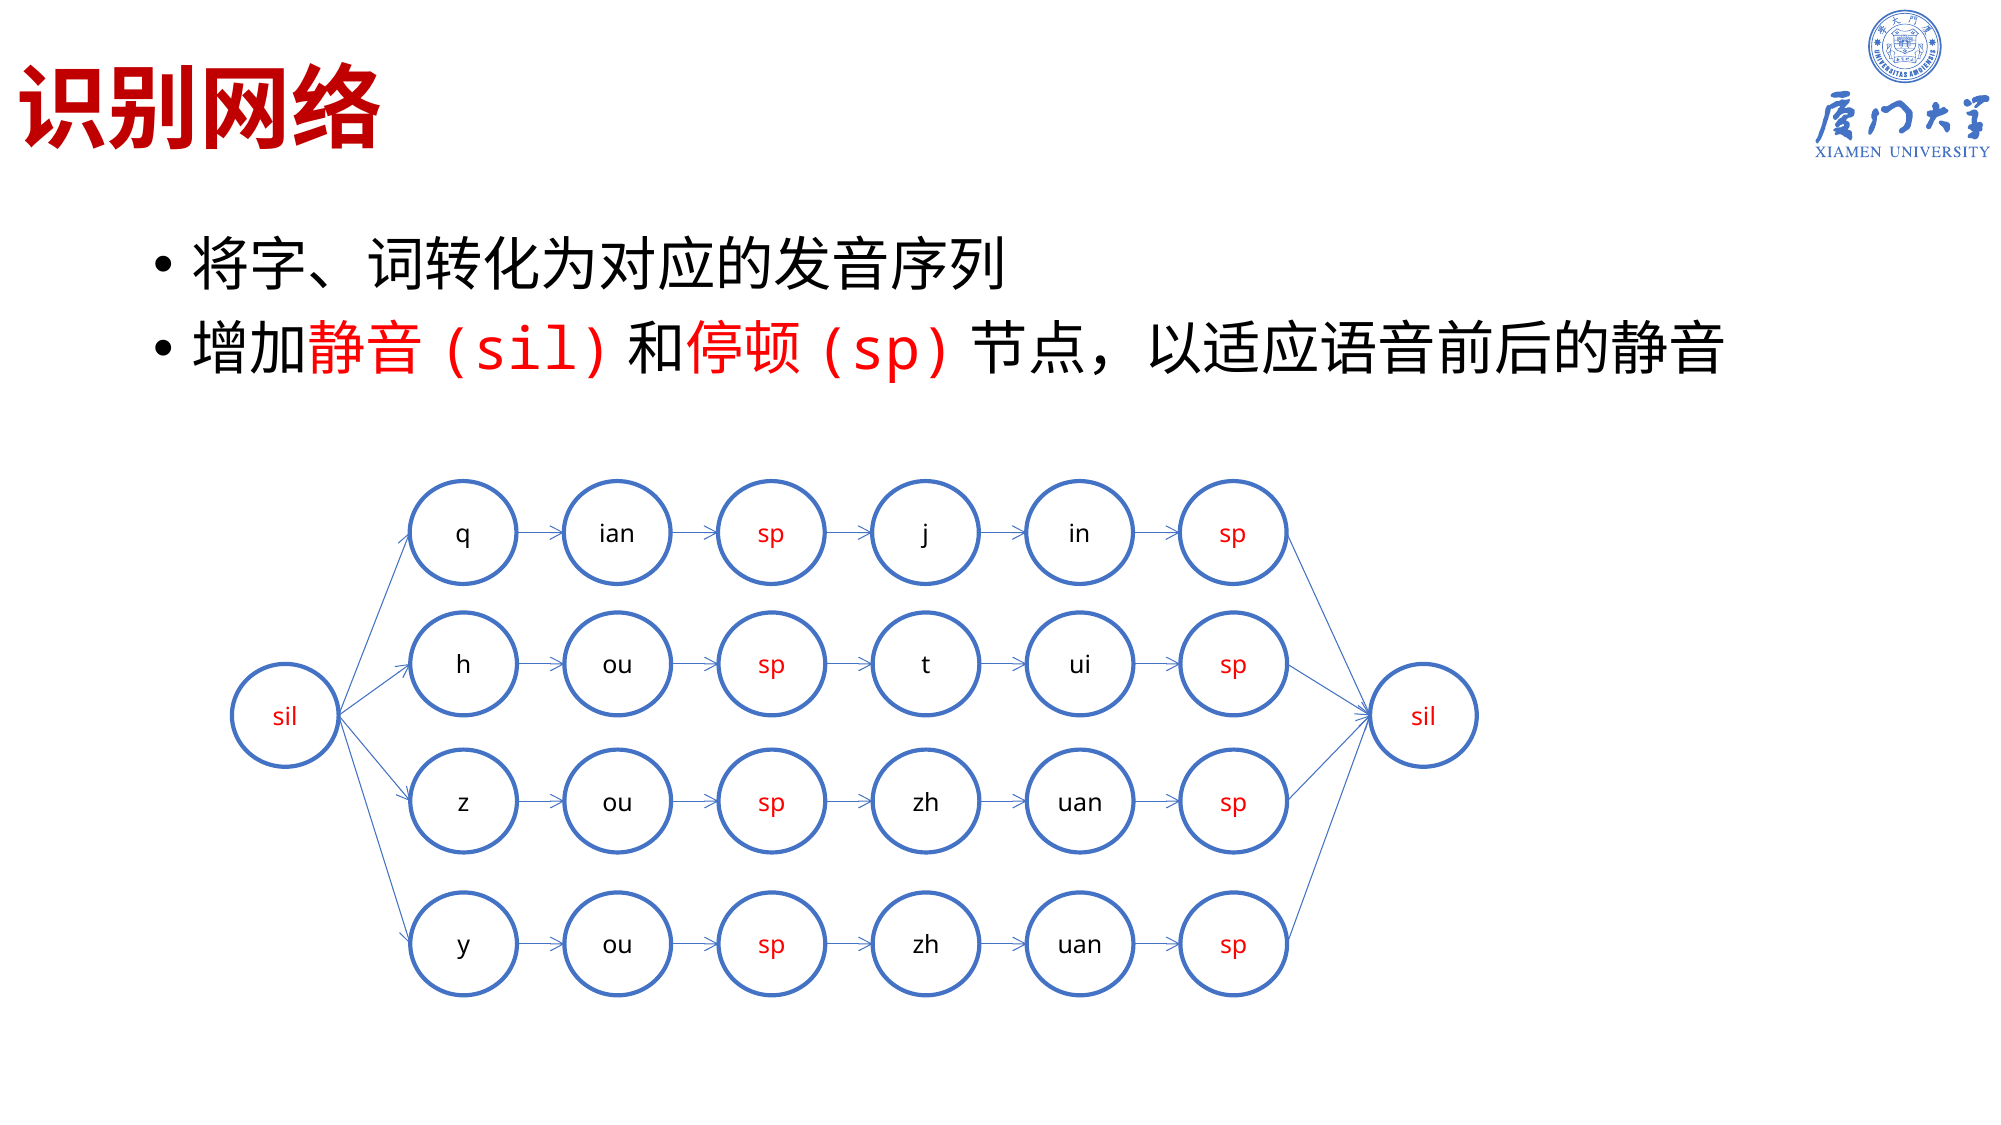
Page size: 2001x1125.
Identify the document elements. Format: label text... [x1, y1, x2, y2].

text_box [231, 481, 1477, 996]
title 识别网络 [1, 3, 1727, 221]
list 将字、词转化为对应的发音序列 增加静音(sil)和停顿(sp)节点，以适应语音前后的静音 [138, 227, 1864, 942]
